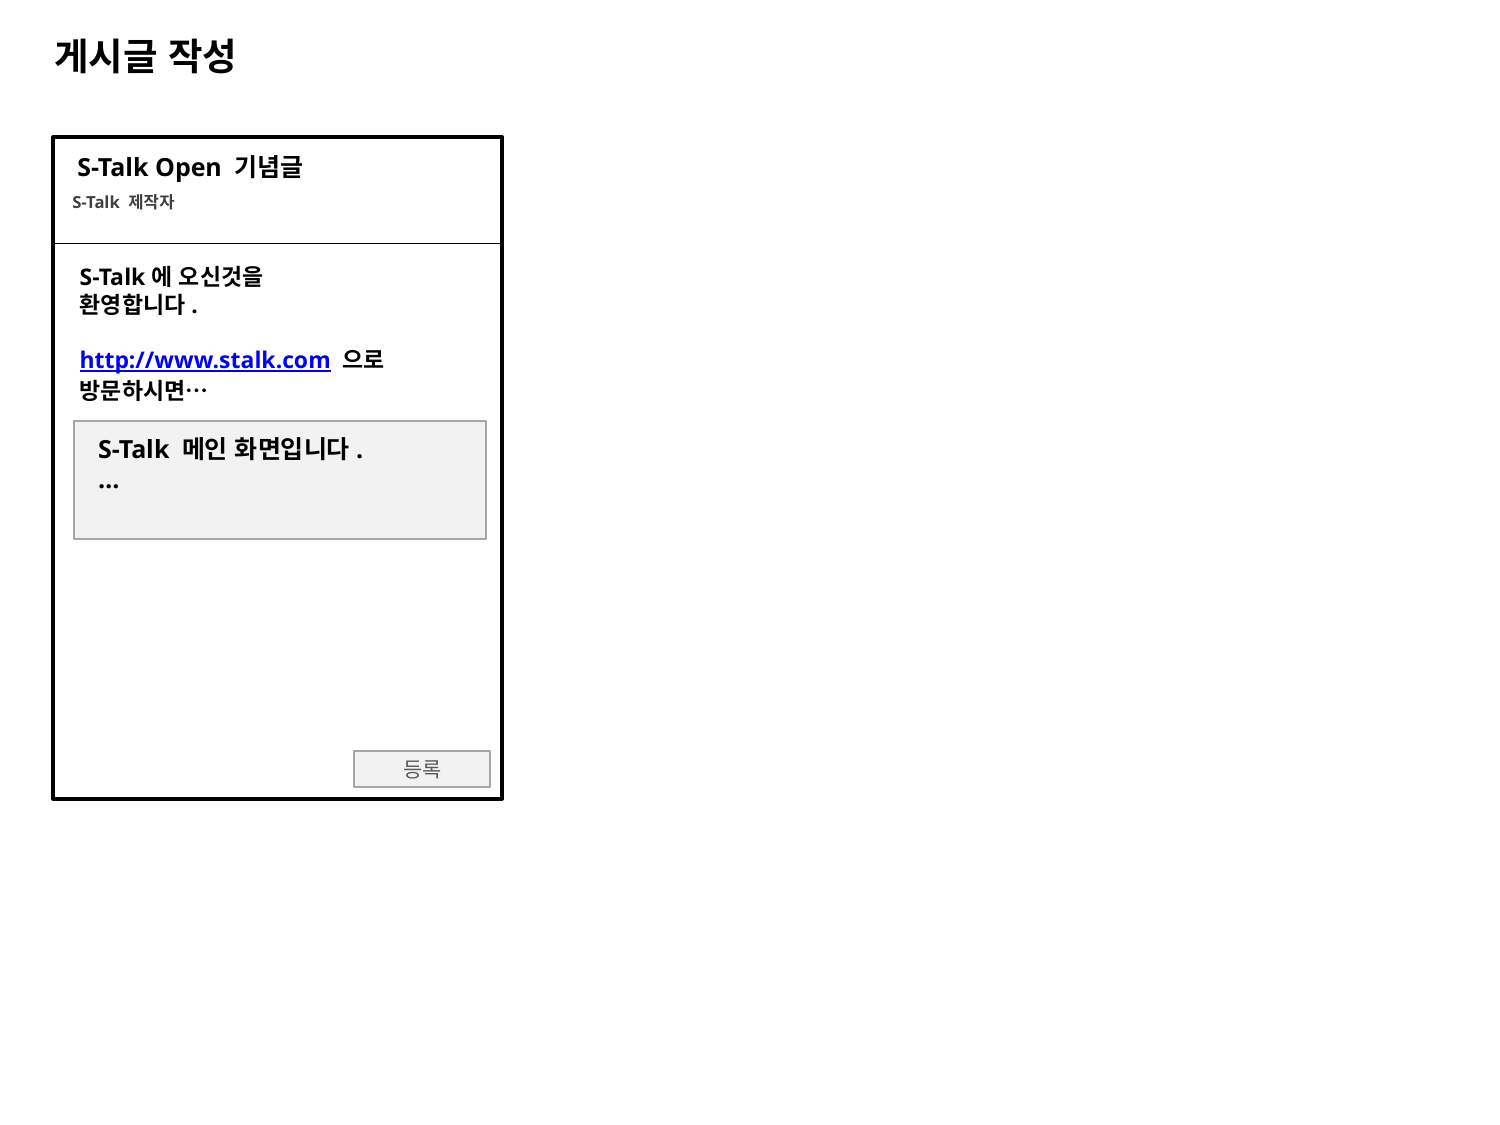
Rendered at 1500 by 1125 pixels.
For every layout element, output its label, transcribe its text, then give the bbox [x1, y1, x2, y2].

text_box 게시글 작성 [39, 25, 253, 86]
text_box [51, 250, 504, 801]
text_box 등록 [352, 749, 492, 789]
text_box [74, 420, 486, 540]
text_box S-Talk에 오신것을 환영합니다. http://www.stalk.com 으로 방문하시면… [64, 255, 432, 412]
text_box [51, 135, 504, 144]
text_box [52, 143, 503, 244]
